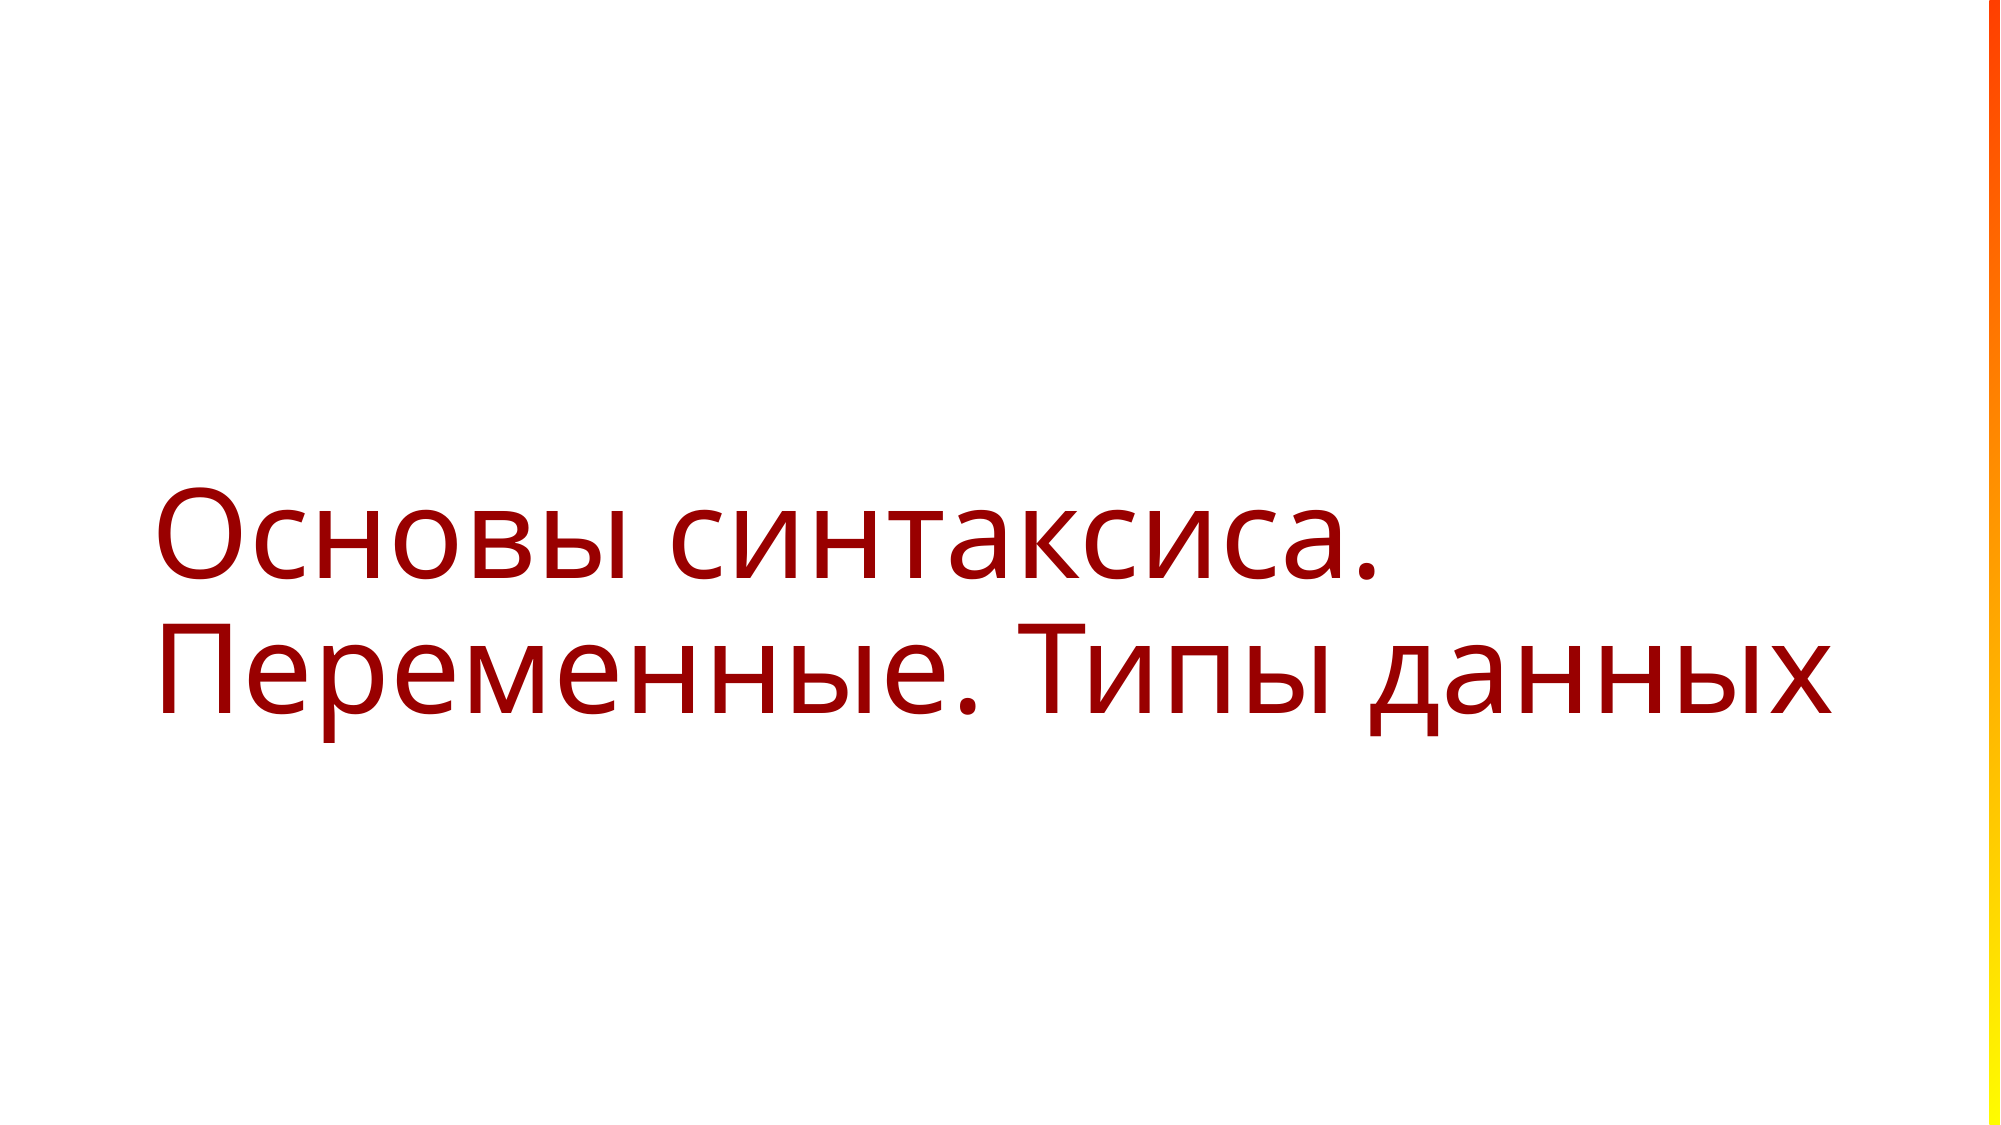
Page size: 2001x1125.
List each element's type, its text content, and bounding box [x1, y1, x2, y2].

title Основы синтаксиса. Переменные. Типы данных [136, 280, 1862, 749]
